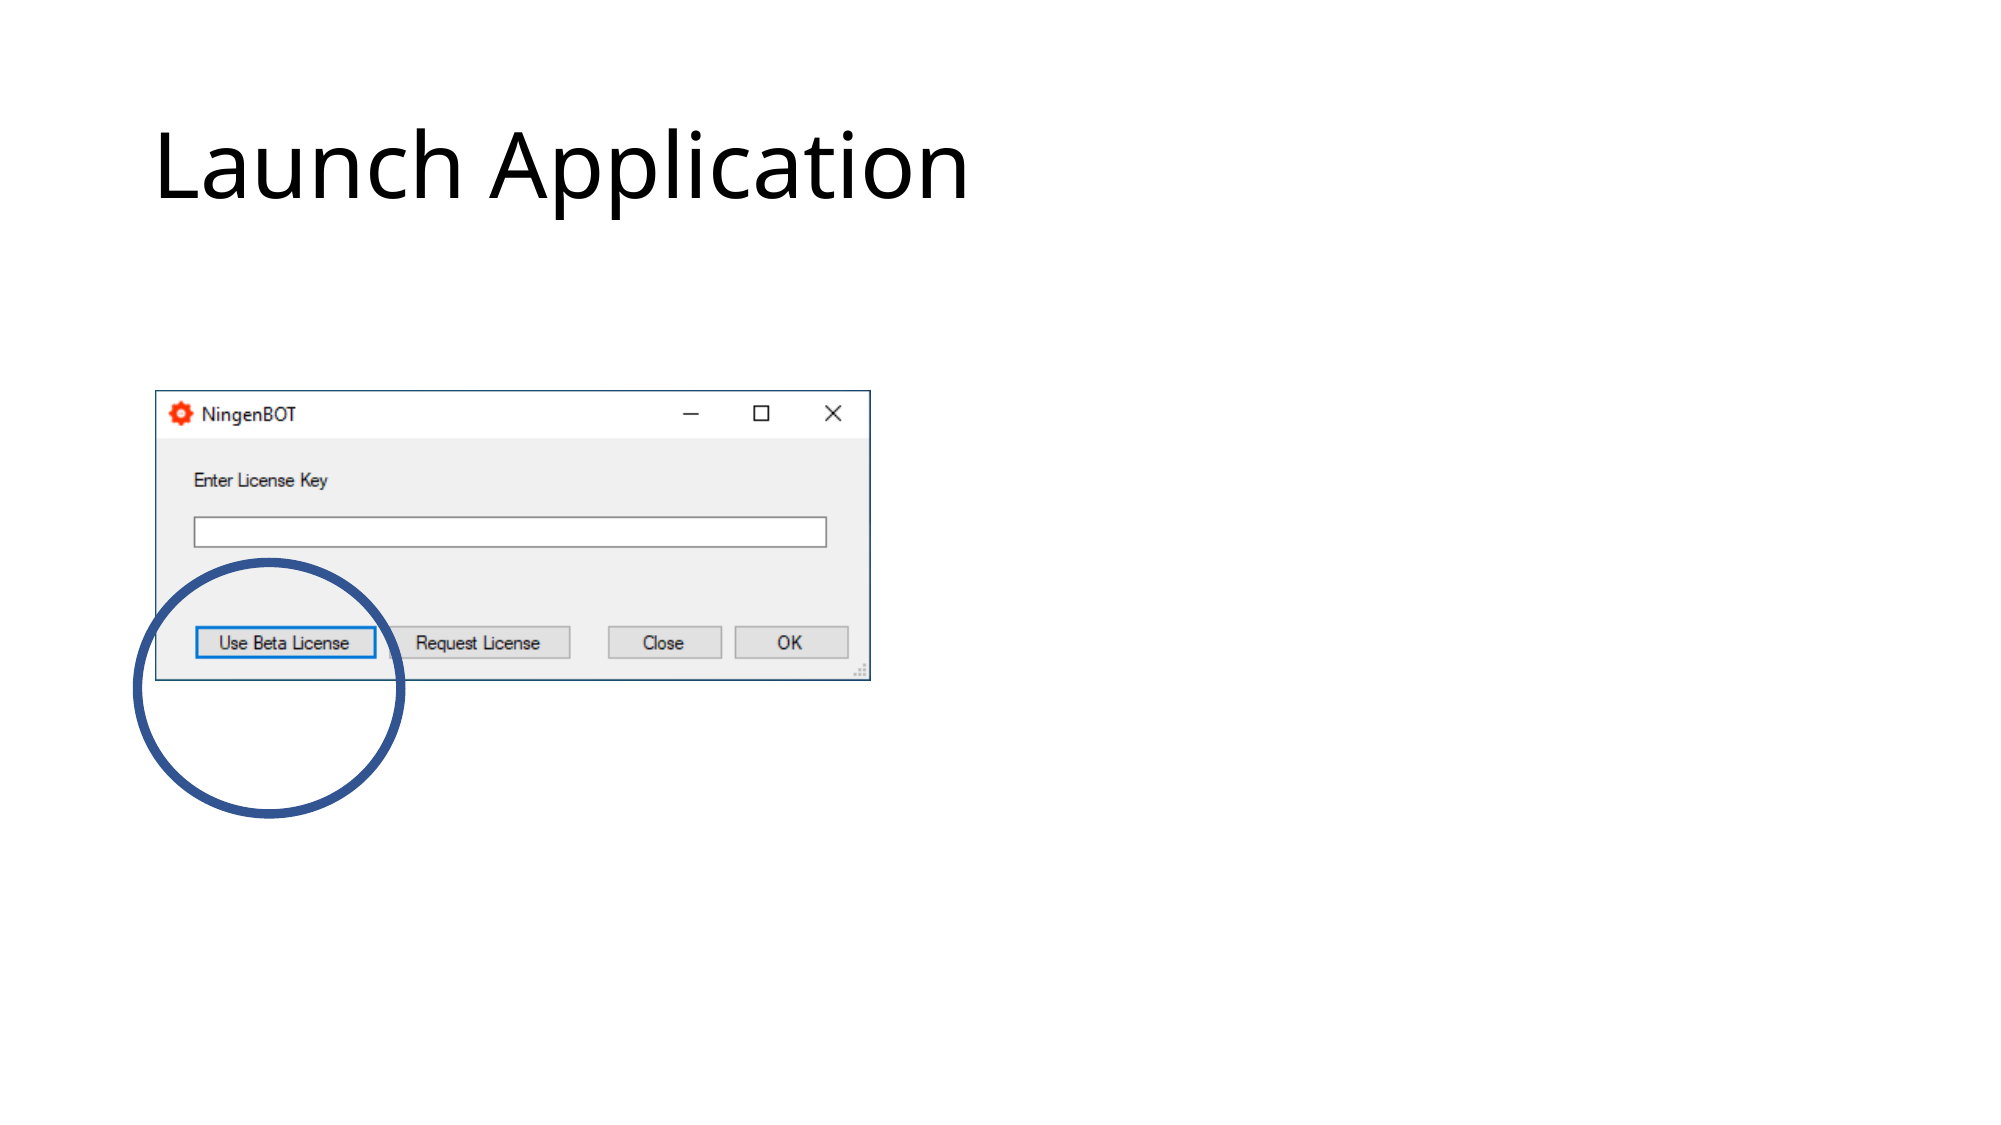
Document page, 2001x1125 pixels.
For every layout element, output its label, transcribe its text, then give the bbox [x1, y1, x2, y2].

picture [155, 390, 871, 681]
text_box [136, 623, 402, 815]
title Launch Application [137, 59, 1863, 278]
